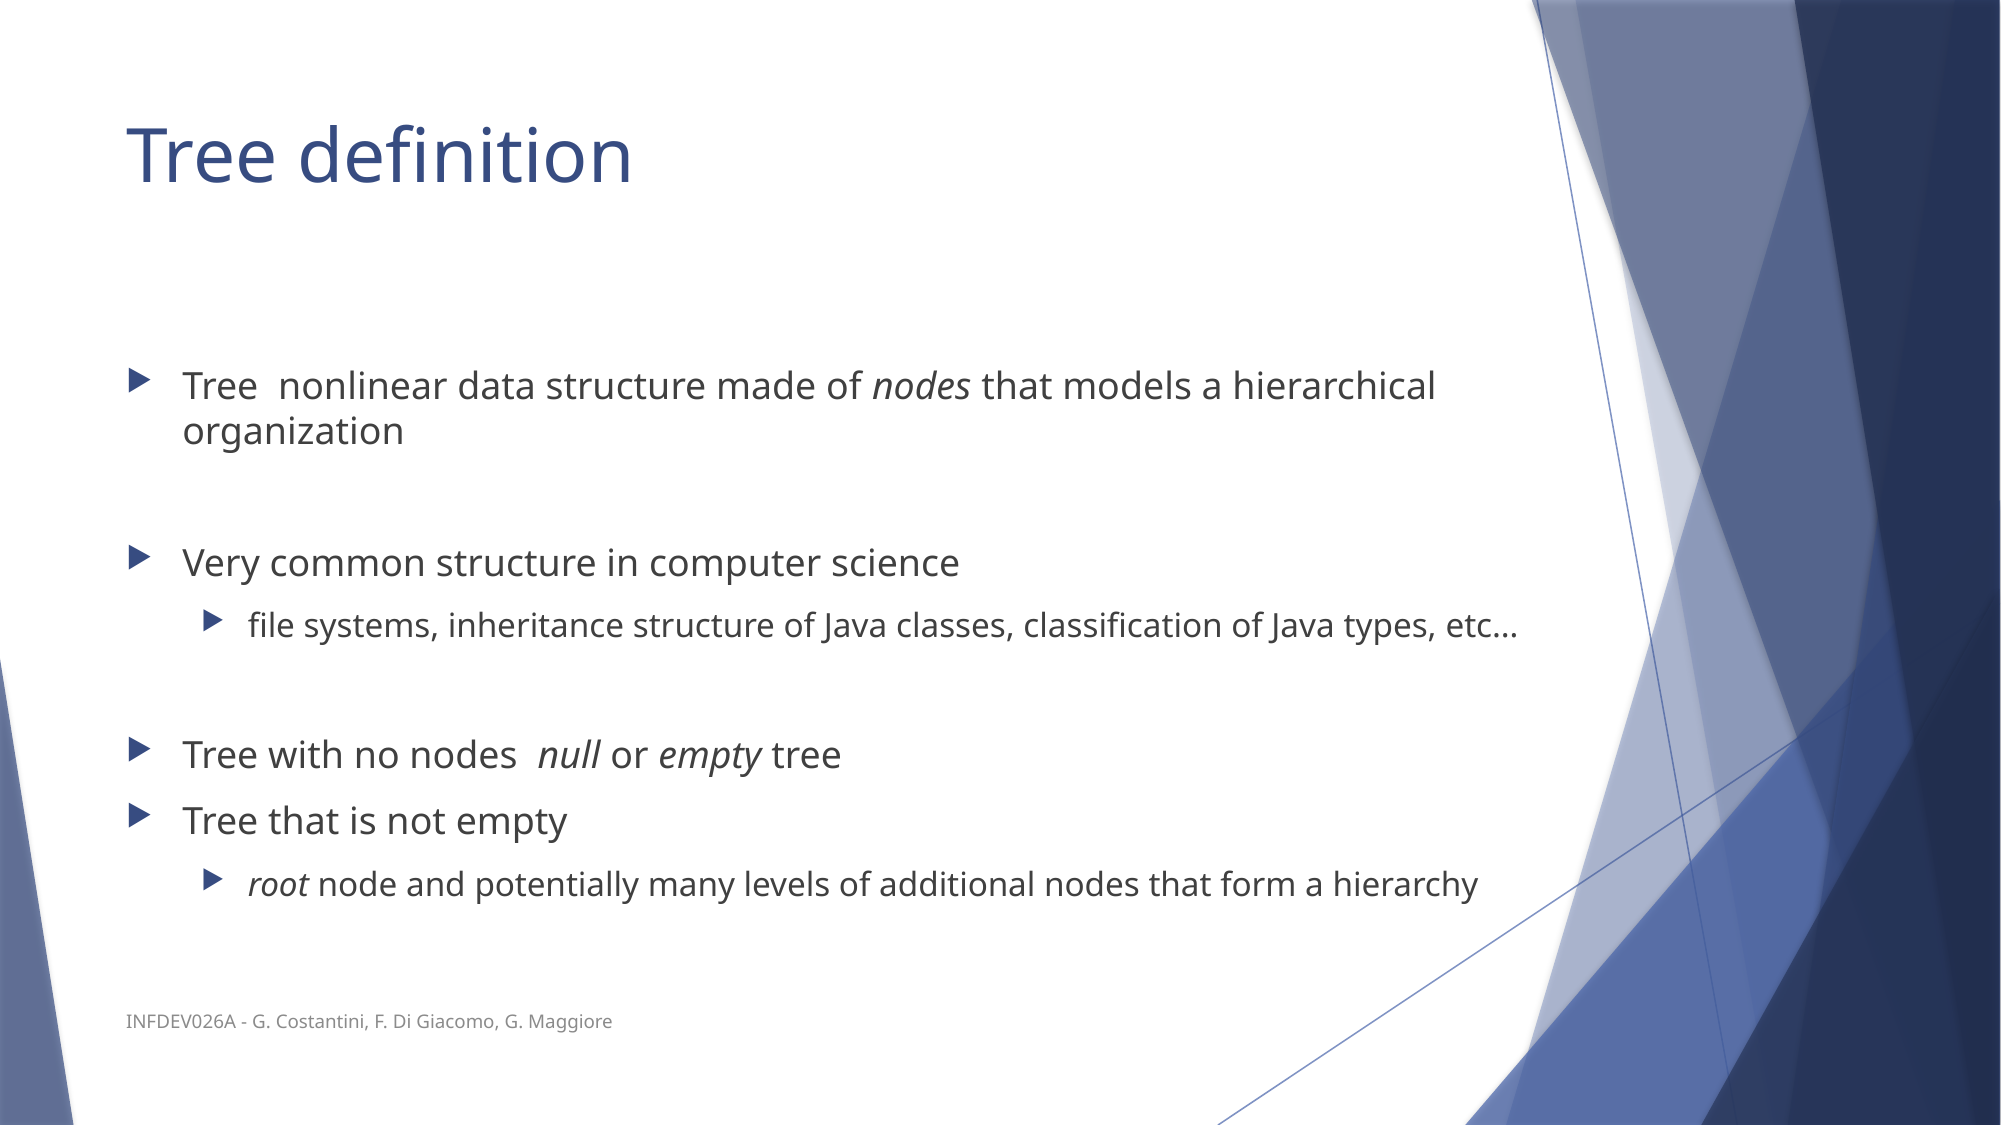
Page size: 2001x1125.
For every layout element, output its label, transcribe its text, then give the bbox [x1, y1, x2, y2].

title Tree definition [111, 99, 1522, 317]
footer INFDEV026A - G. Costantini, F. Di Giacomo, G. Maggiore [111, 991, 1145, 1051]
